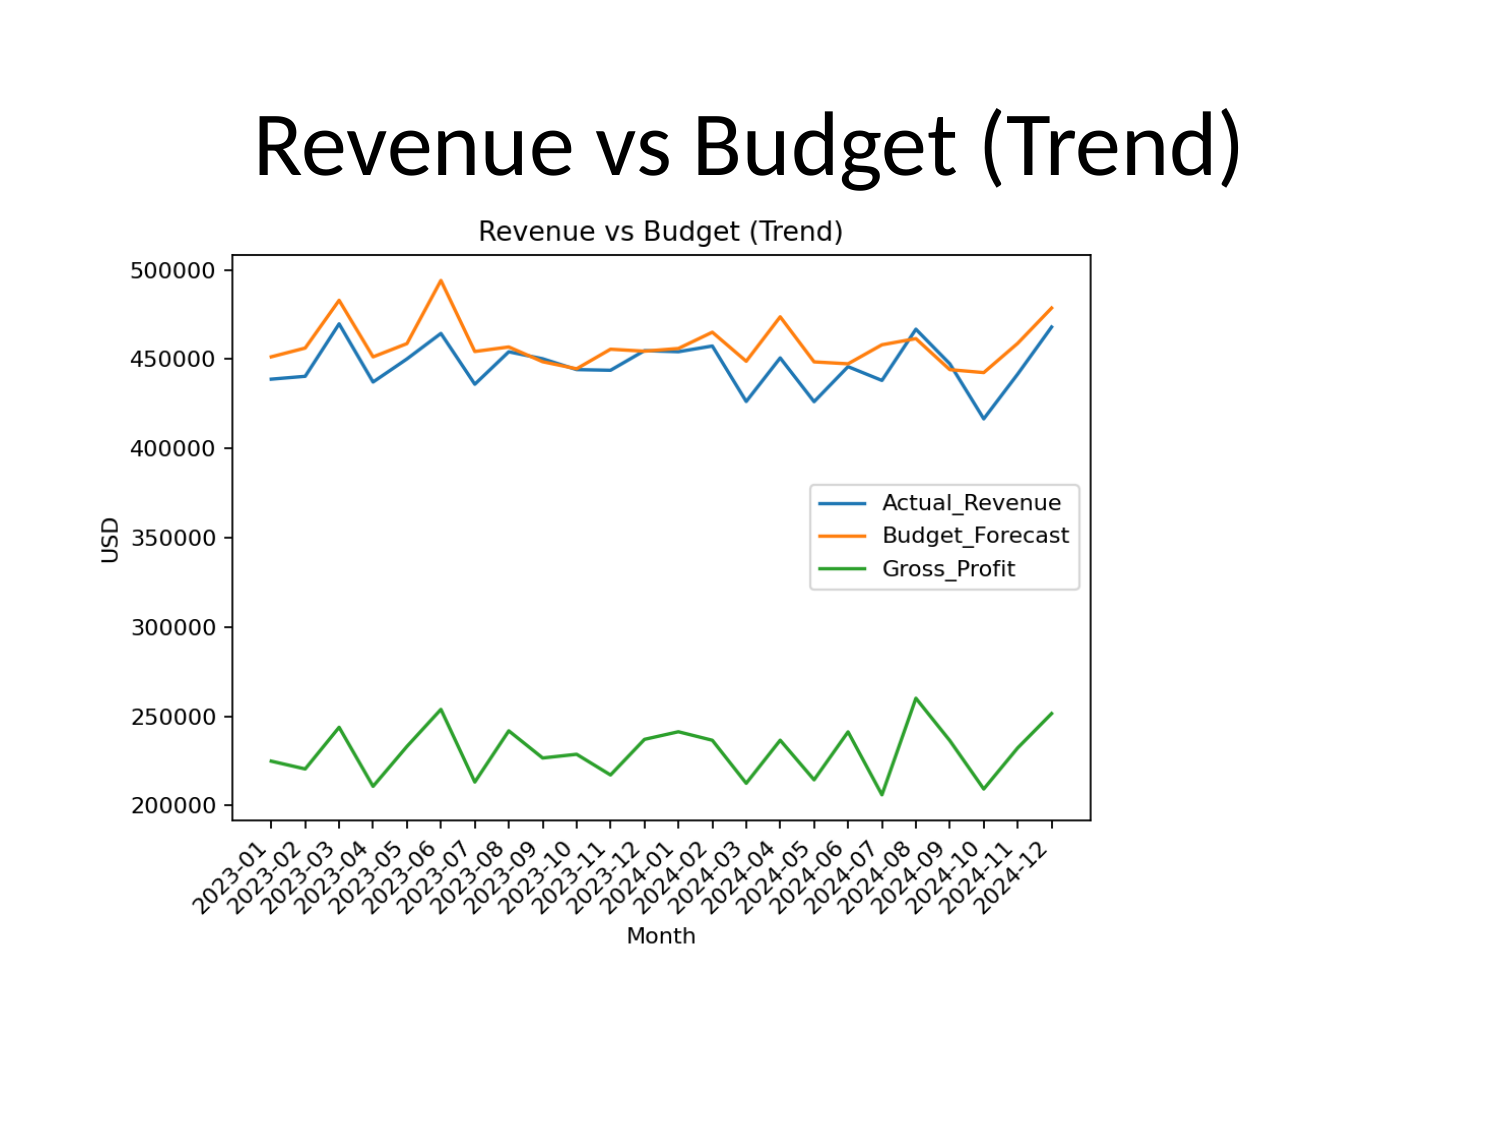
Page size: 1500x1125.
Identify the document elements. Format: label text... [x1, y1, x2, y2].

picture [74, 194, 1116, 976]
title Revenue vs Budget (Trend) [75, 45, 1425, 233]
